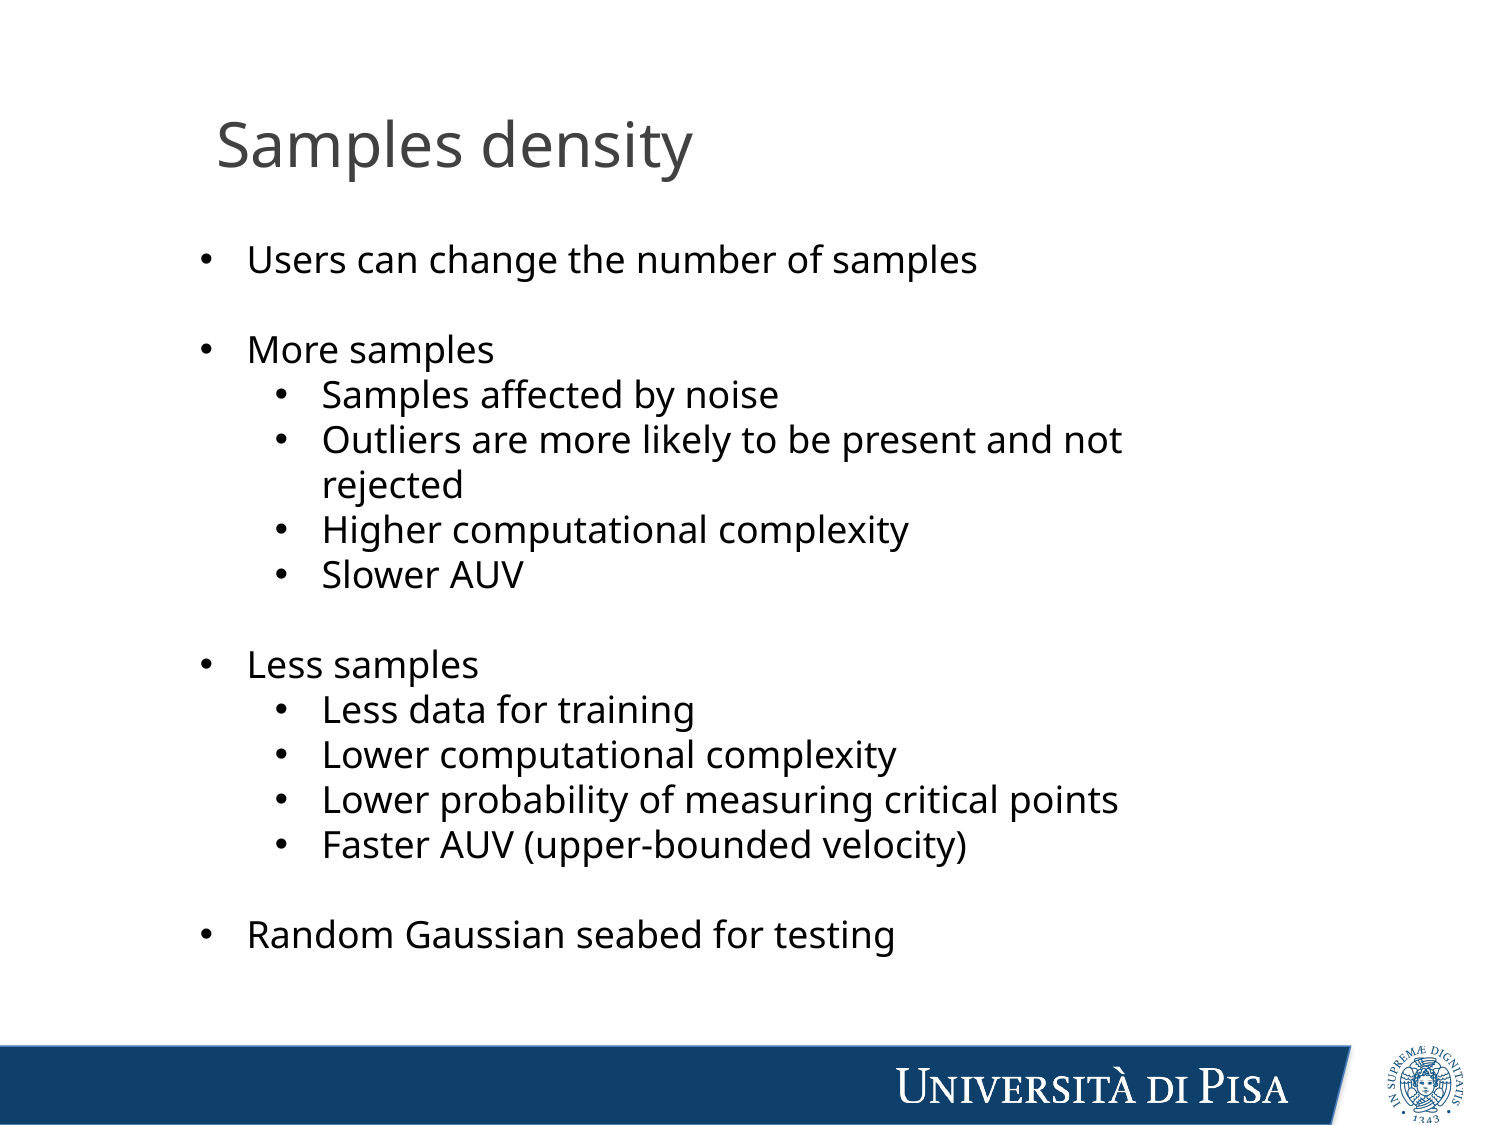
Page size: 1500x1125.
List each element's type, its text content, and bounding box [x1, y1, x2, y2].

picture [1387, 1045, 1464, 1124]
picture [895, 1066, 1289, 1104]
text_box [0, 1045, 1352, 1125]
text_box Samples density [201, 97, 1237, 188]
text_box Users can change the number of samples More samples Samples affected by noise Outliers are more likely to be present and not rejected Higher computational complexity Slower AUV Less samples Less data for training Lower computational complexity Lower probability of measuring critical points Faster AUV (upper-bounded velocity) Random Gaussian seabed for testing [185, 228, 1208, 964]
